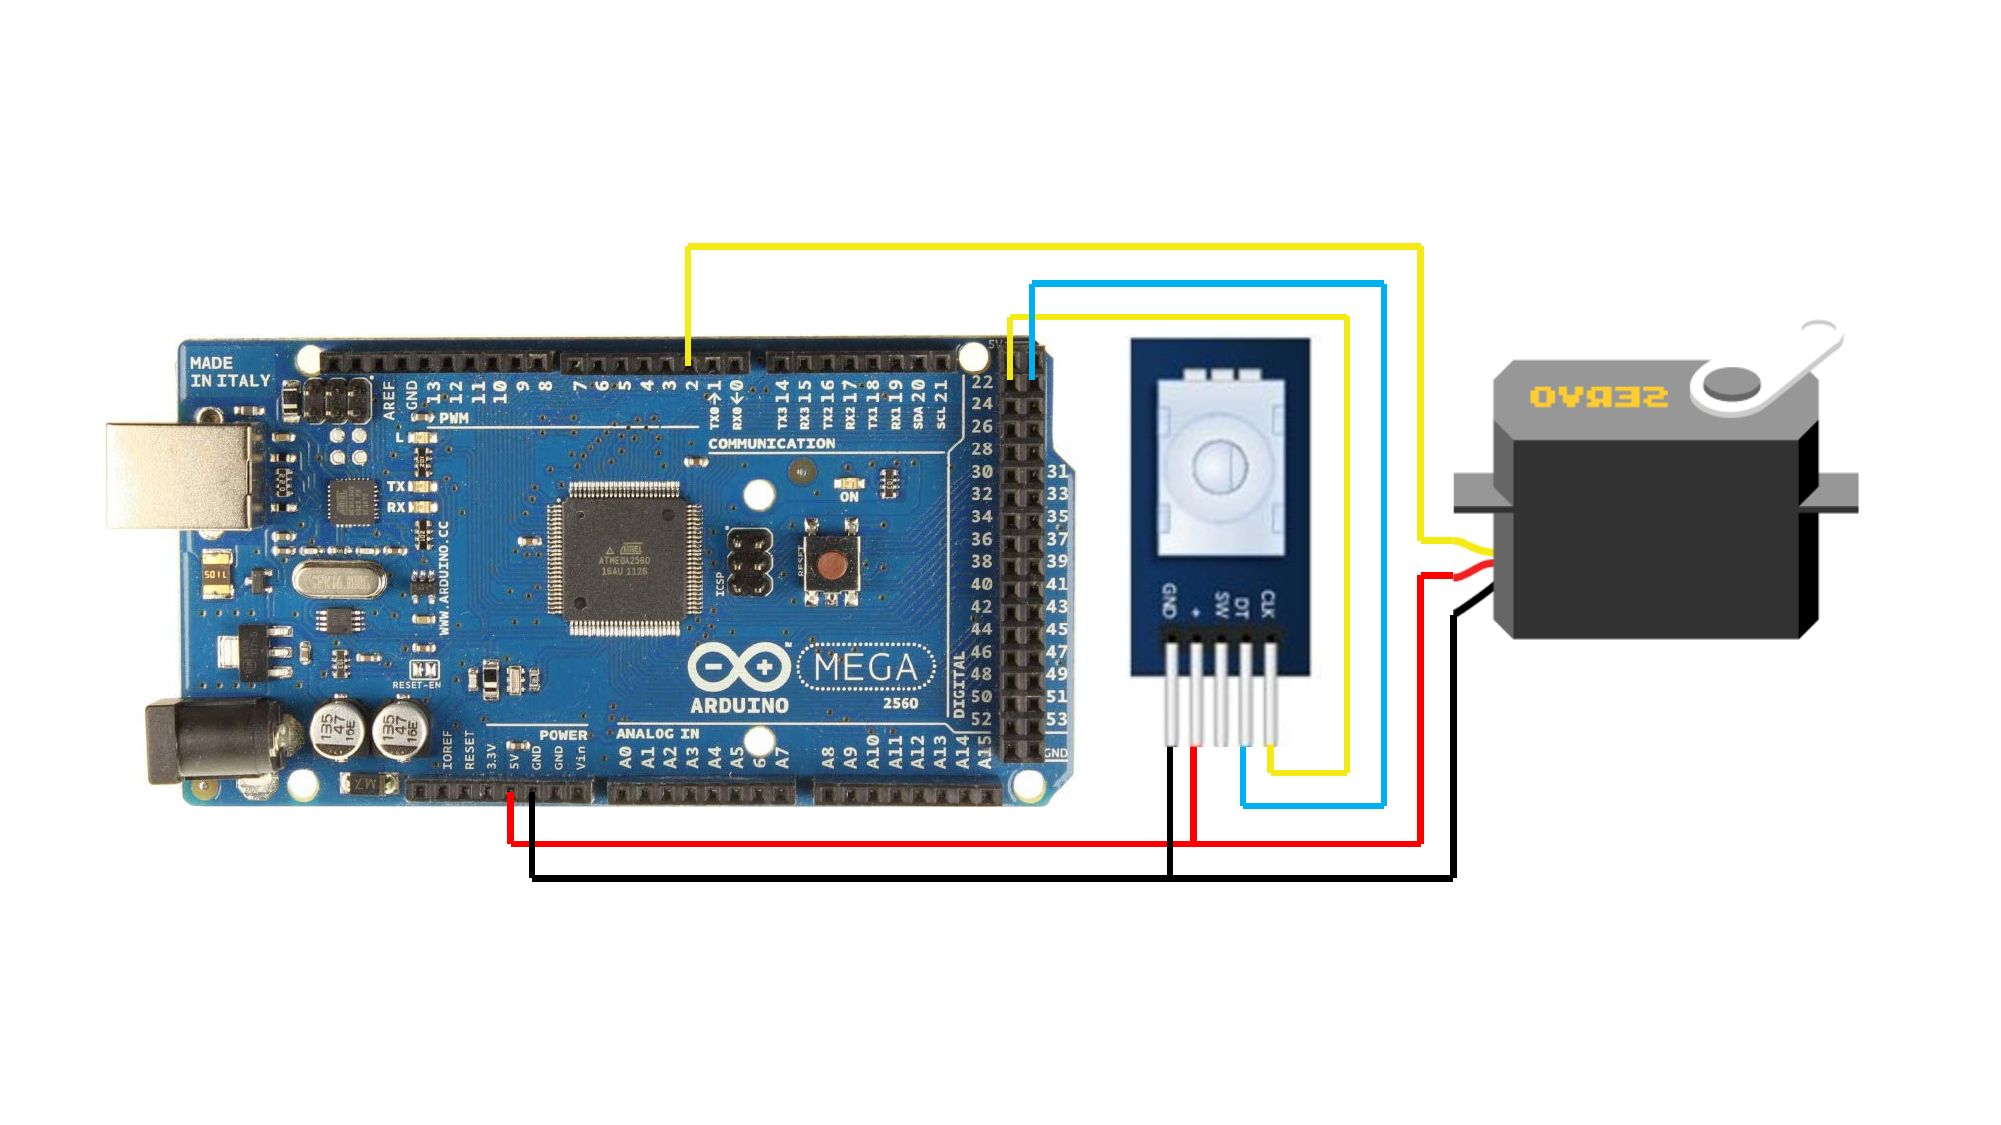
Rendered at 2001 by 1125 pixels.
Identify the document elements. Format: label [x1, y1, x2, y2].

text_box [105, 246, 1895, 879]
